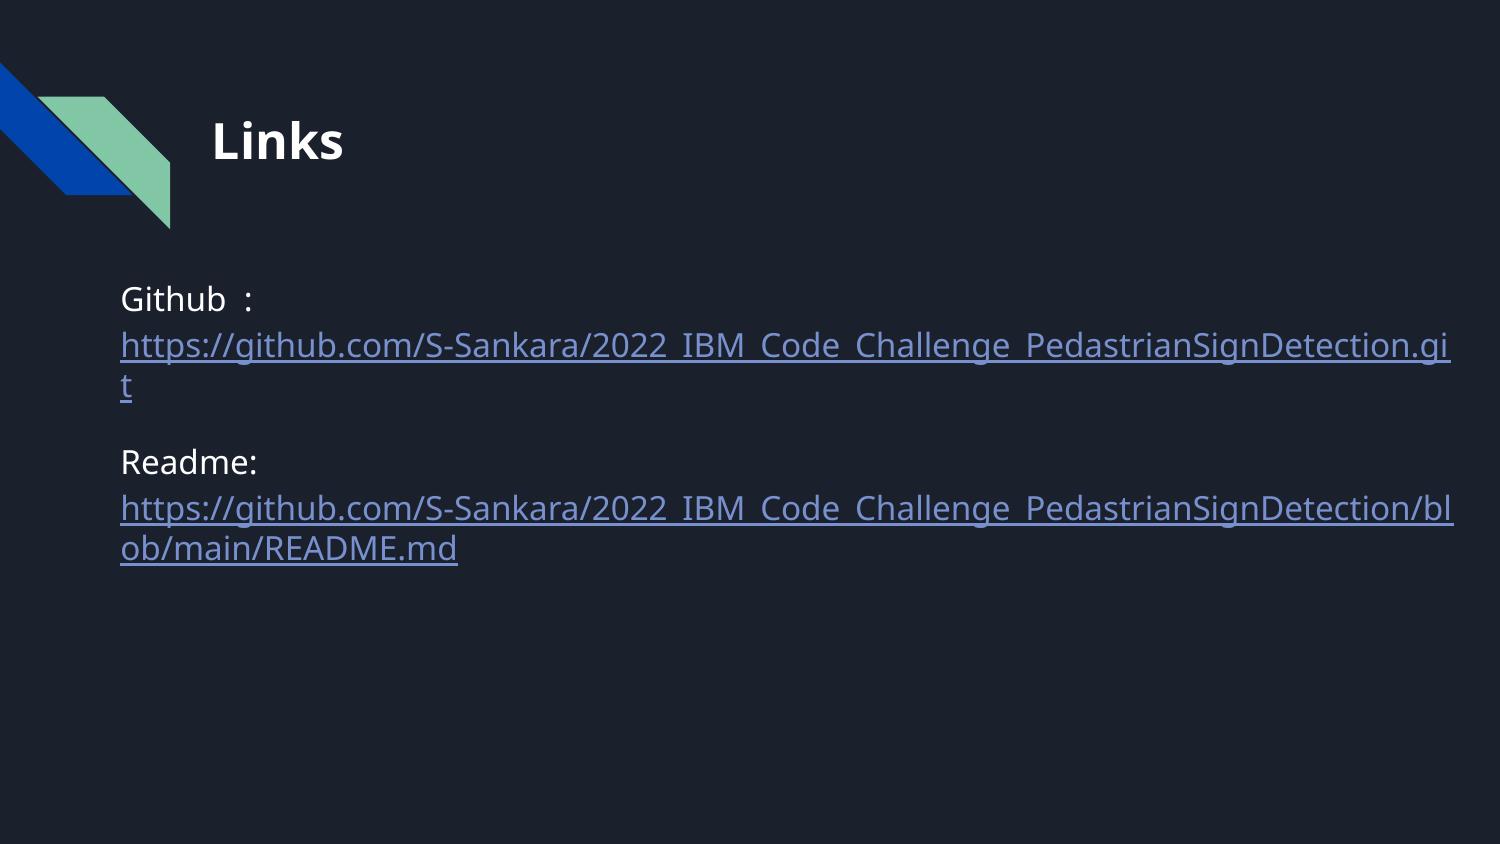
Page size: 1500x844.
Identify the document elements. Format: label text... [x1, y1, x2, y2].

list Github : https://github.com/S-Sankara/2022_IBM_Code_Challenge_PedastrianSignDetection.git Readme: https://github.com/S-Sankara/2022_IBM_Code_Challenge_PedastrianSignDetection/blob/main/README.md [105, 257, 1470, 735]
title Links [196, 94, 1352, 245]
